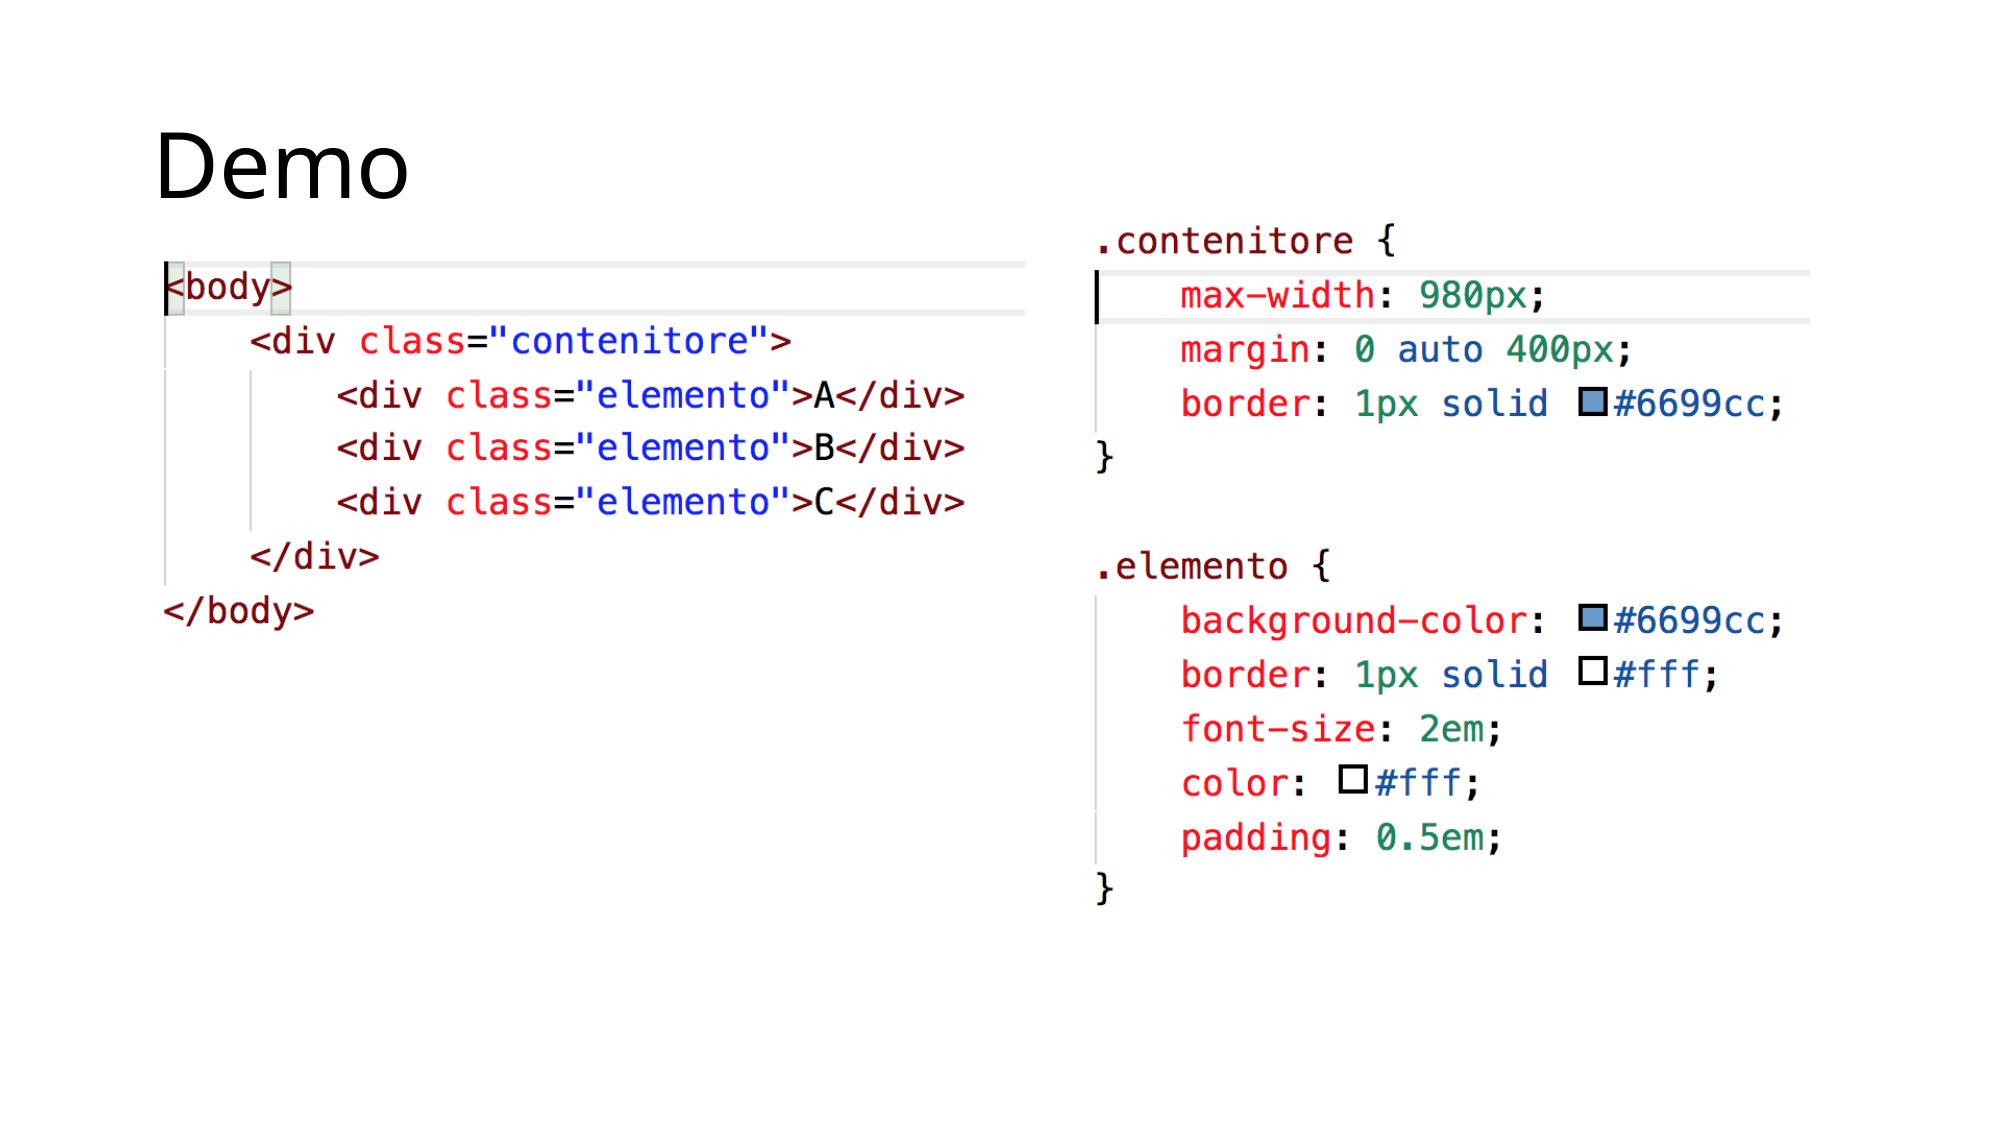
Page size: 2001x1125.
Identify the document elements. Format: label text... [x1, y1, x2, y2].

picture [1078, 220, 1810, 925]
title Demo [137, 59, 1863, 278]
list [137, 253, 1025, 642]
